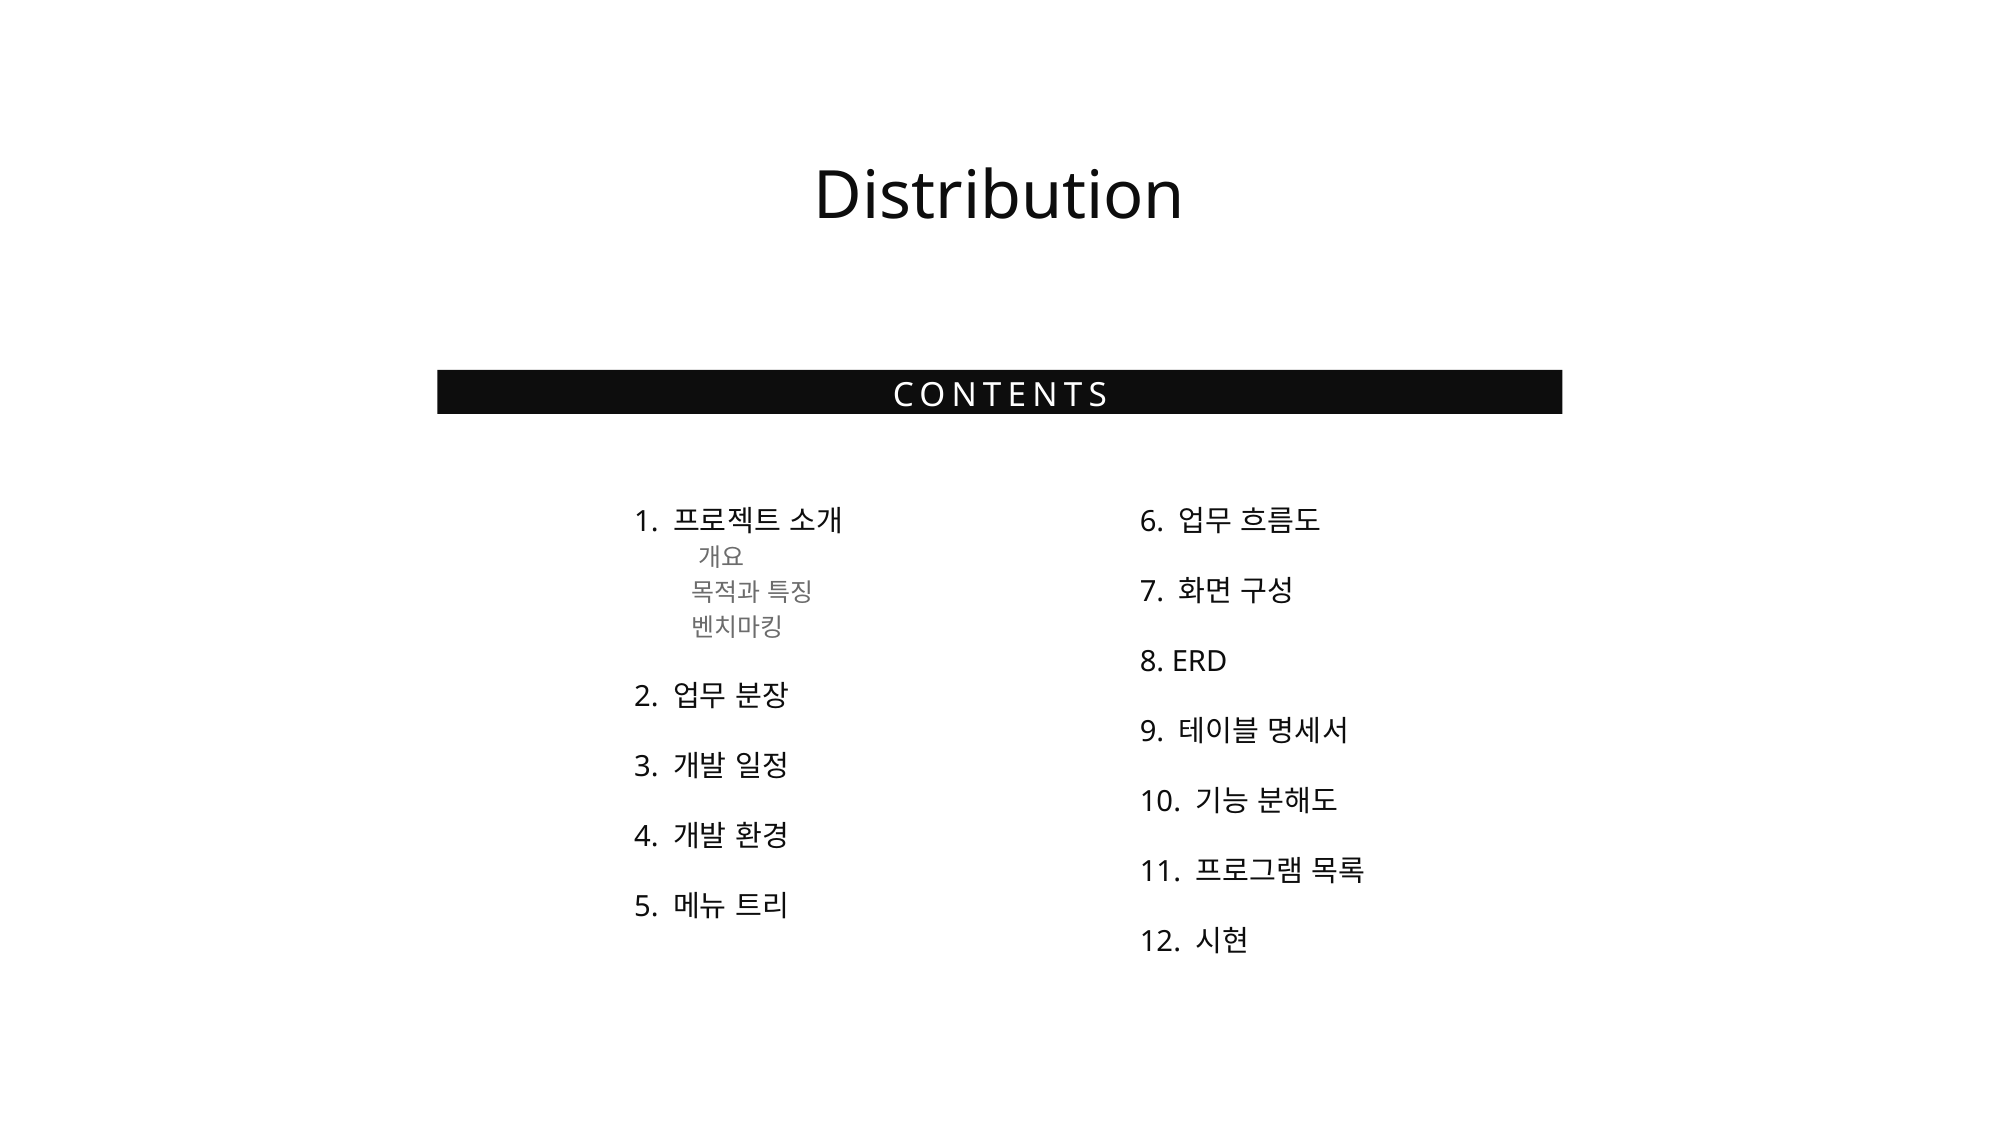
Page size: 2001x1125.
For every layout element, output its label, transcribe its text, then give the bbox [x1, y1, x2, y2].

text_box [622, 495, 1377, 970]
text_box [436, 369, 877, 415]
text_box [1122, 369, 1563, 415]
text_box CONTENTS [877, 365, 1122, 421]
text_box Distribution [799, 144, 1201, 240]
